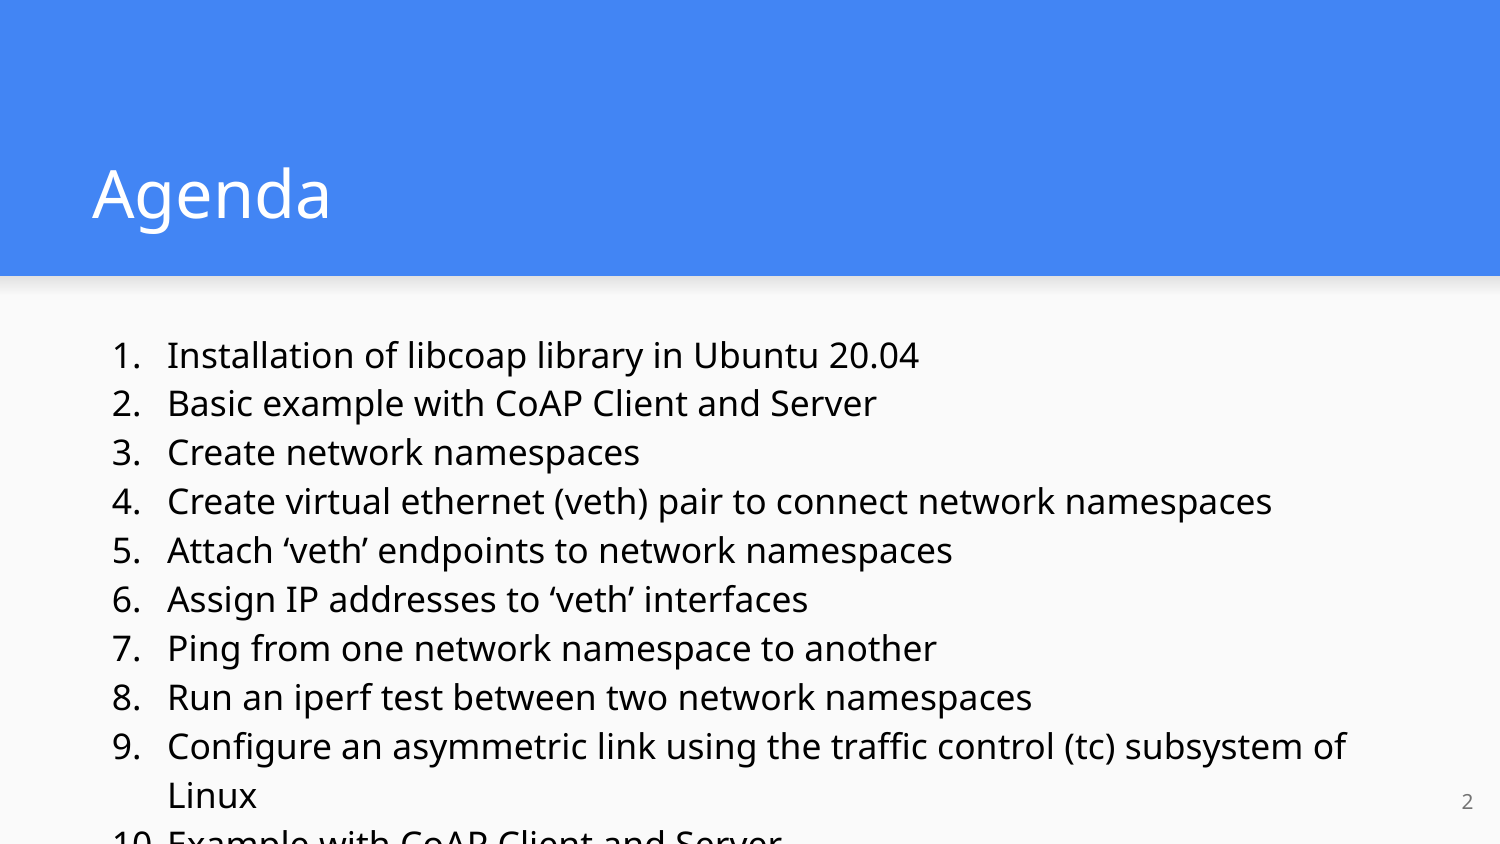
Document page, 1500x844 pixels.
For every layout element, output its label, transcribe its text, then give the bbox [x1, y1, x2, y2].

text_box <number> [1398, 770, 1489, 835]
text_box Installation of libcoap library in Ubuntu 20.04 Basic example with CoAP Client and Server Create network namespaces Create virtual ethernet (veth) pair to connect network namespaces Attach ‘veth’ endpoints to network namespaces Assign IP addresses to ‘veth’ interfaces Ping from one network namespace to another Run an iperf test between two network namespaces Configure an asymmetric link using the traffic control (tc) subsystem of Linux Example with CoAP Client and Server [77, 311, 1412, 844]
text_box Agenda [77, 121, 1427, 247]
